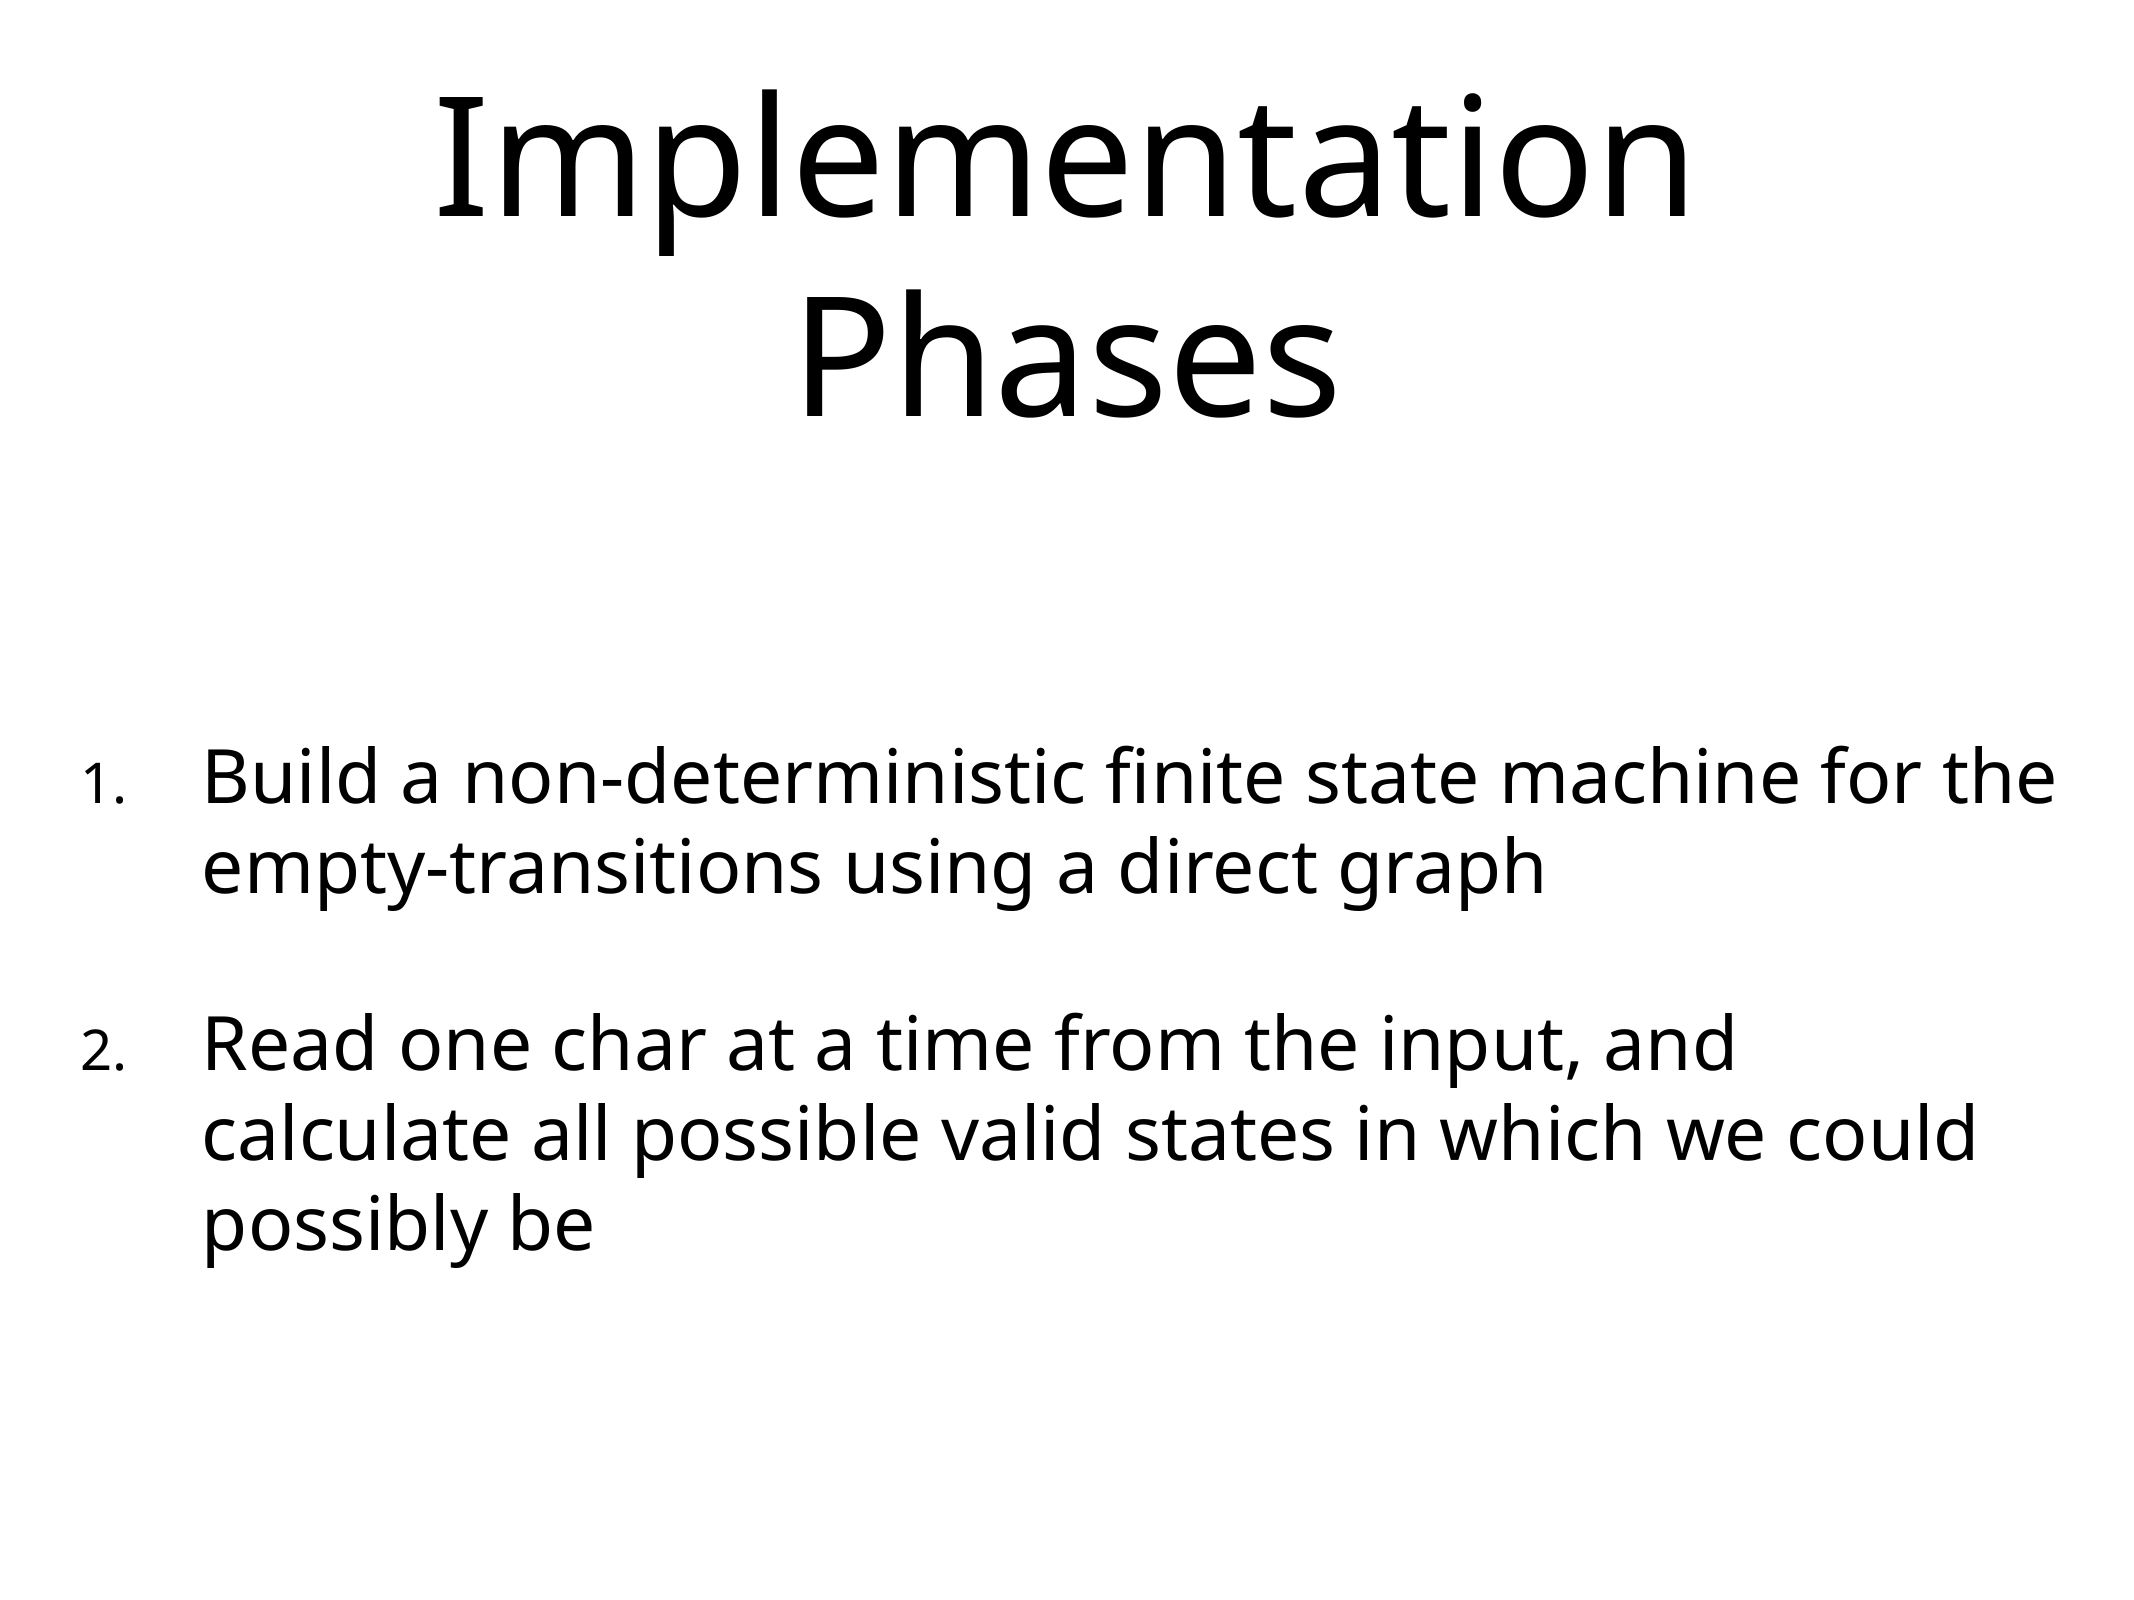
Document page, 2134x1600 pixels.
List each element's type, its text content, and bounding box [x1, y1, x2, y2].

list Build a non-deterministic finite state machine for the empty-transitions using a direct graph Read one char at a time from the input, and calculate all possible valid states in which we could possibly be [71, 426, 2073, 1568]
title Implementation Phases [155, 72, 1978, 426]
